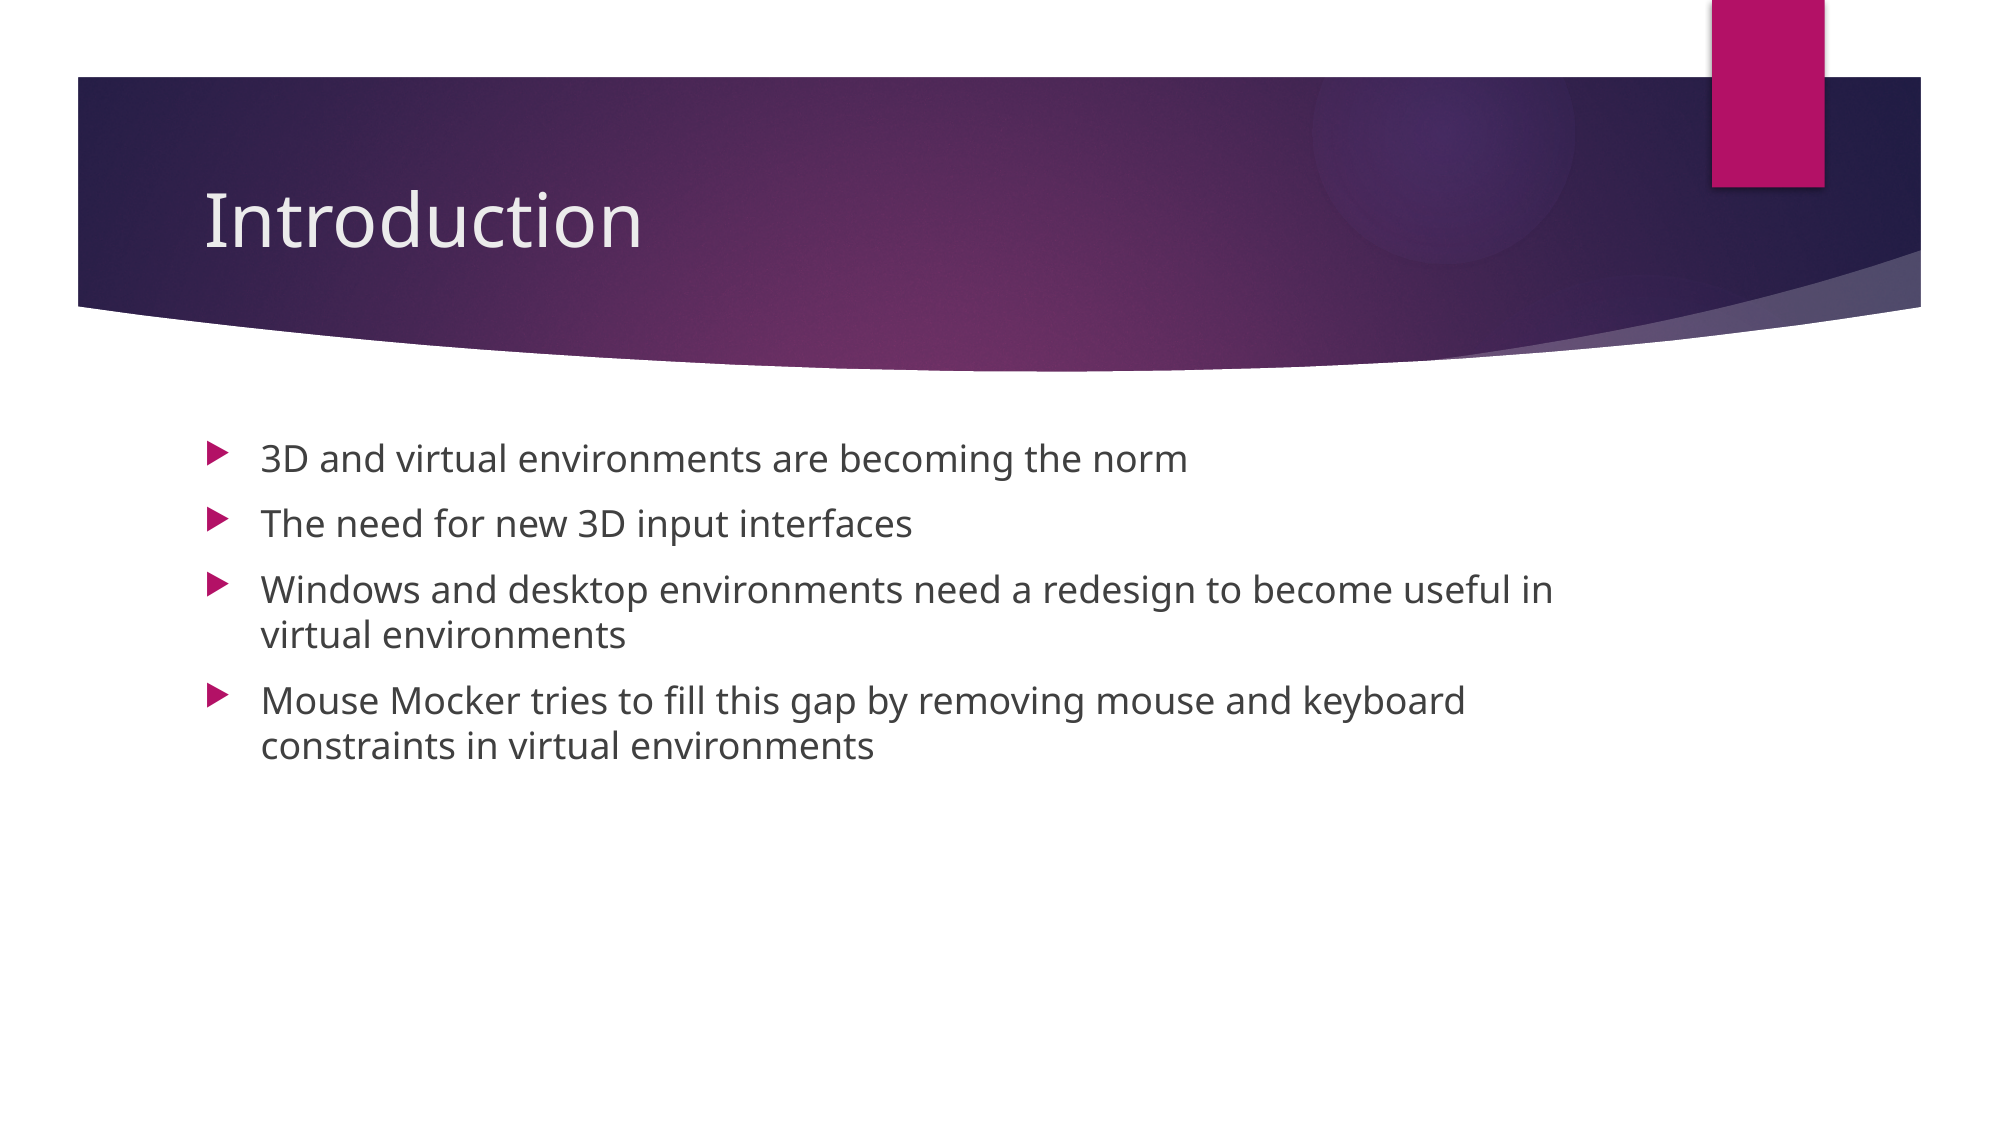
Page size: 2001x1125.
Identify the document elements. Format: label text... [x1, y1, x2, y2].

list 3D and virtual environments are becoming the norm The need for new 3D input interfaces Windows and desktop environments need a redesign to become useful in virtual environments Mouse Mocker tries to fill this gap by removing mouse and keyboard constraints in virtual environments [189, 427, 1638, 988]
title Introduction [189, 159, 1627, 276]
